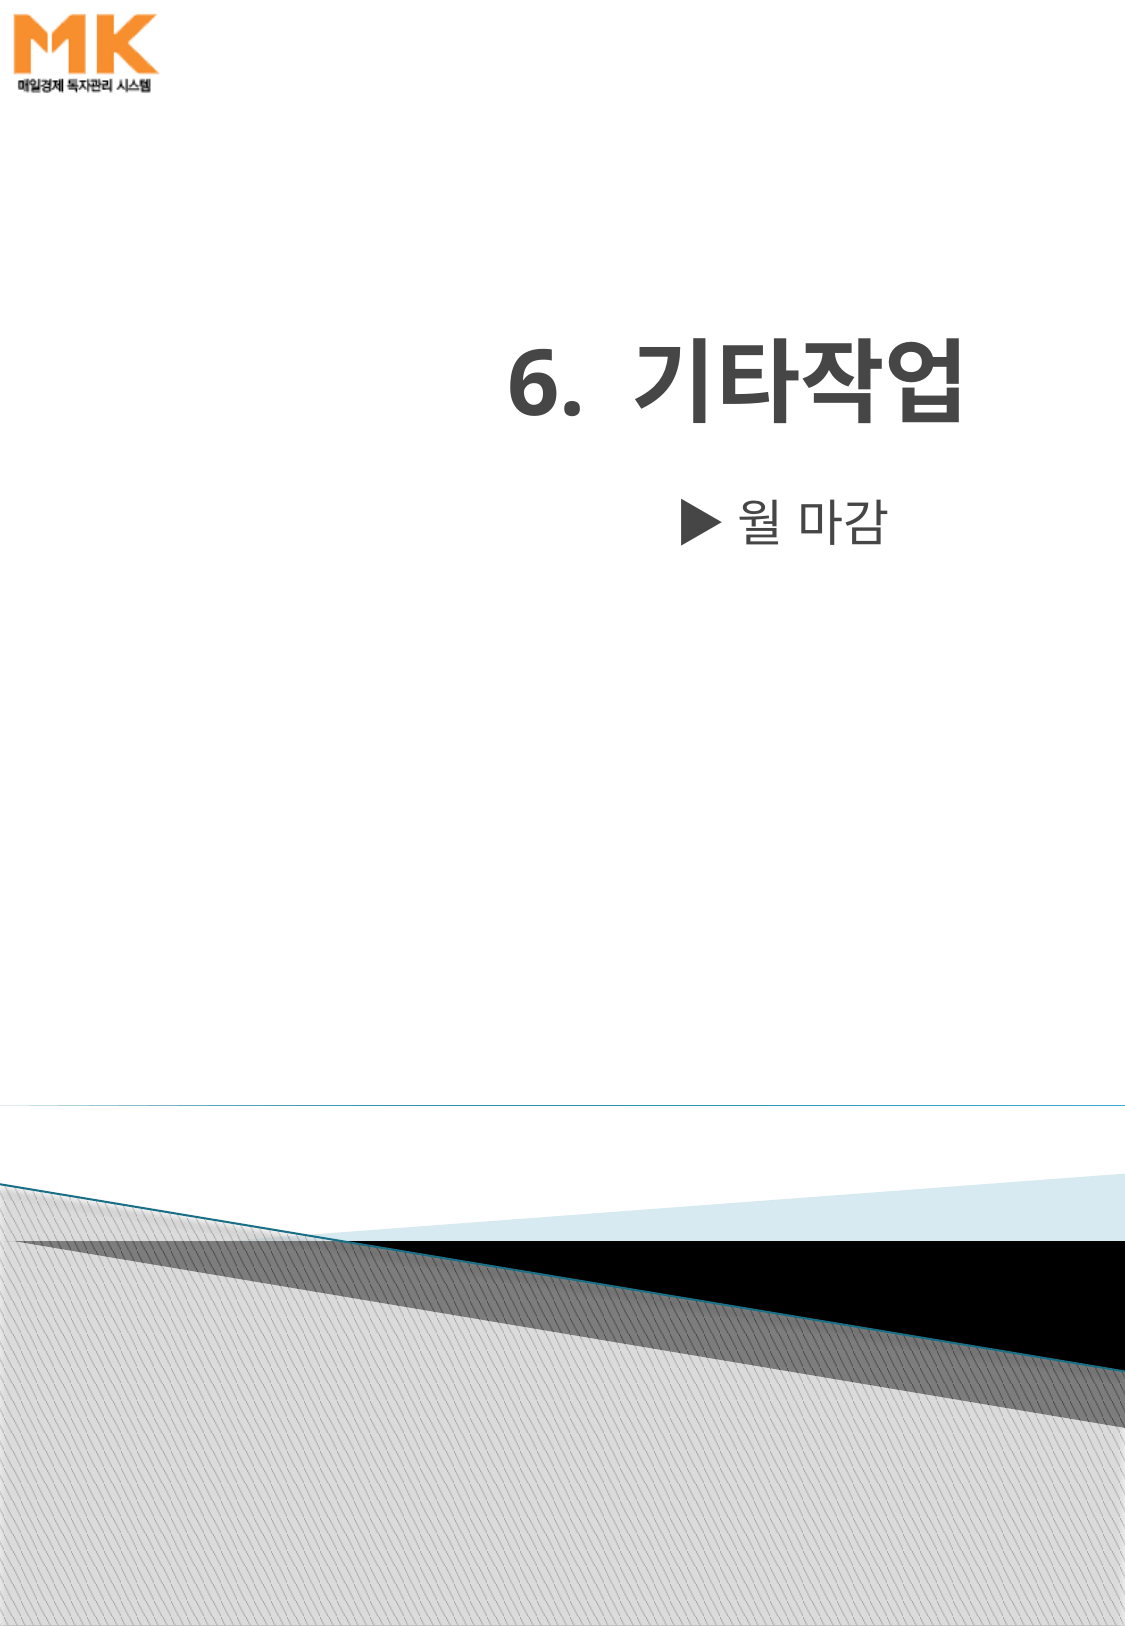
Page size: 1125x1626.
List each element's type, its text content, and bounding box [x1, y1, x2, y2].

subtitle ▶월 마감 [667, 484, 1064, 1235]
picture [0, 0, 176, 110]
title 6. 기타작업 [93, 249, 985, 442]
picture [4, 1241, 1125, 1428]
